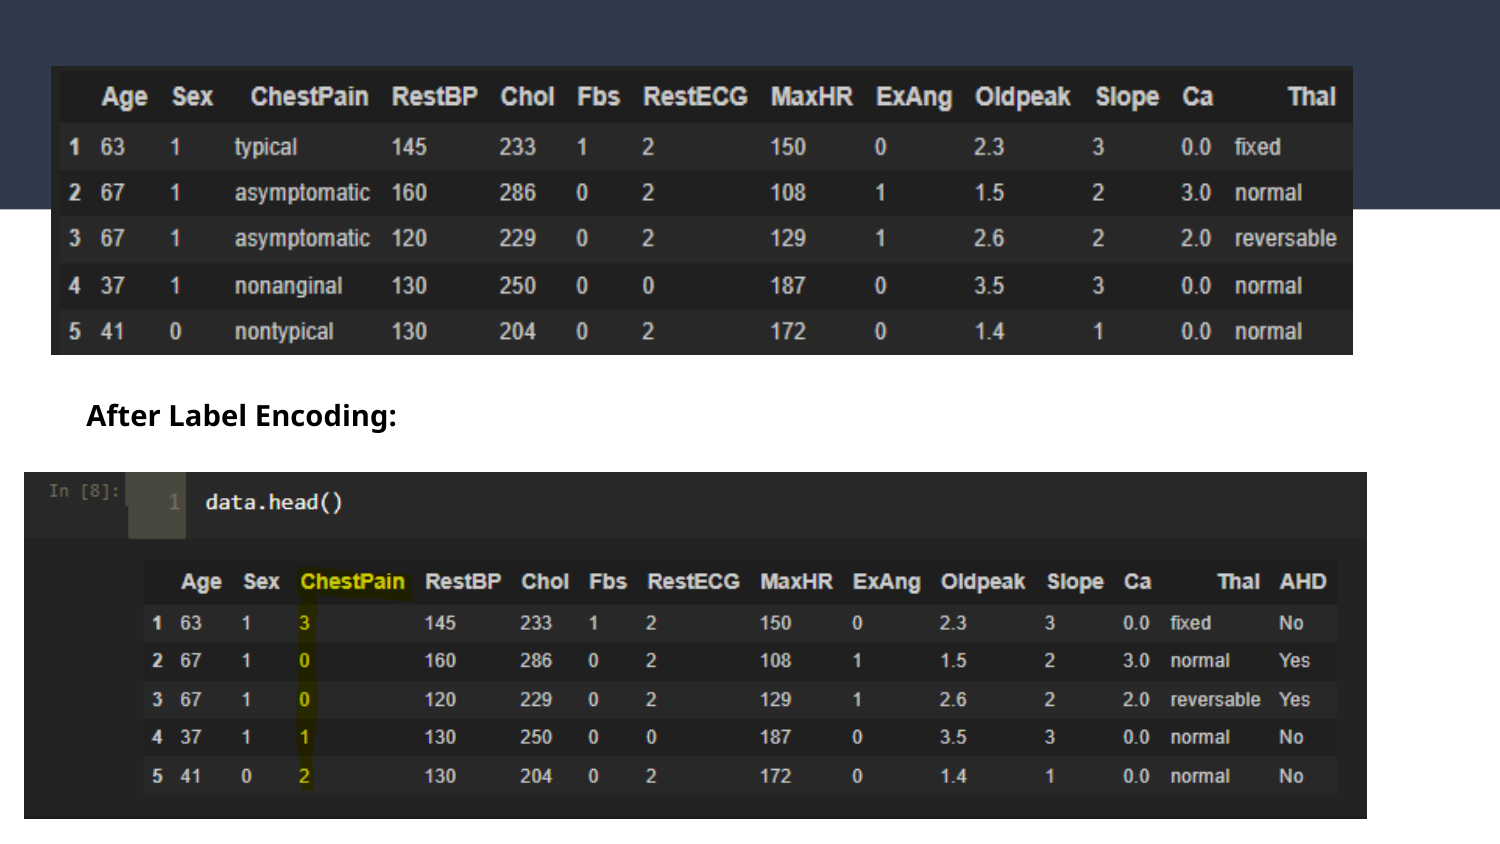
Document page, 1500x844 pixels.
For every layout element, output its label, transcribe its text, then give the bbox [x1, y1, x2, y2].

picture [24, 472, 1367, 819]
text_box After Label Encoding: [71, 382, 572, 448]
picture [50, 66, 1353, 355]
